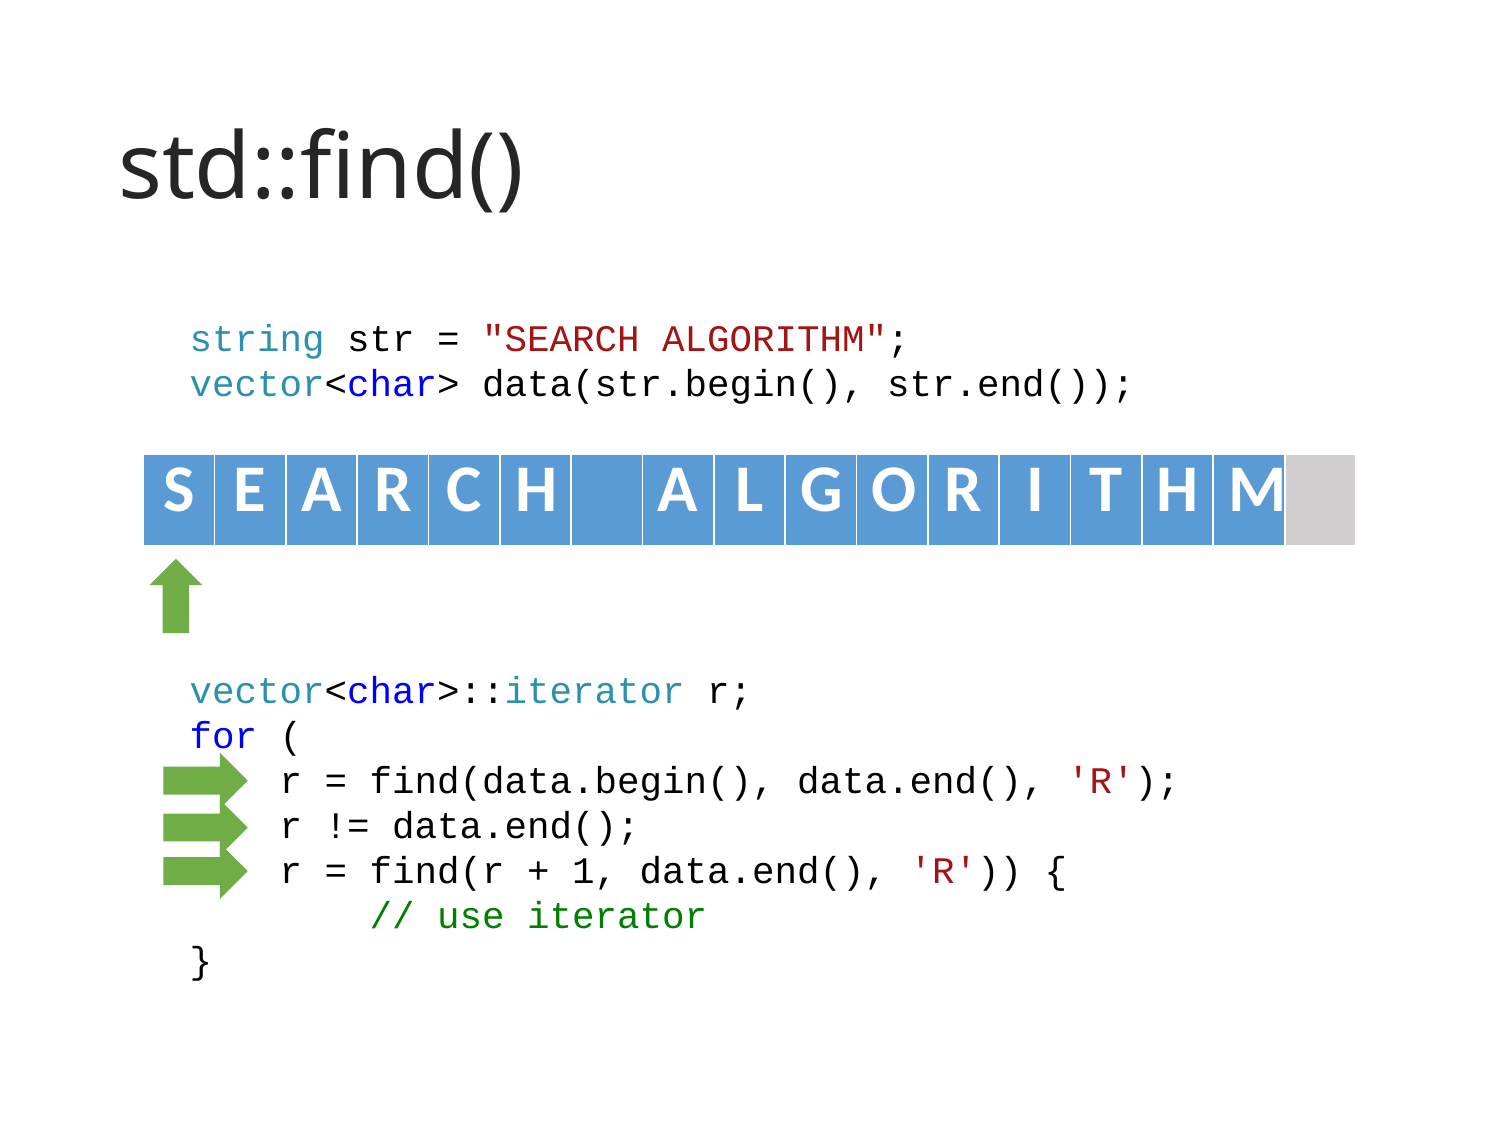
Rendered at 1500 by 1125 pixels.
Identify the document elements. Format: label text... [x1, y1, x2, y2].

text_box string str = "SEARCH ALGORITHM"; vector<char> data(str.begin(), str.end()); [189, 313, 1135, 404]
table_header H [501, 455, 570, 545]
table_header G [786, 455, 856, 545]
table_header [1286, 455, 1355, 545]
table_header A [287, 455, 356, 545]
table_header A [643, 455, 713, 545]
table_header R [929, 455, 998, 545]
table_header L [715, 455, 784, 545]
text_box [162, 750, 250, 804]
table_header R [358, 455, 428, 545]
table_header M [1214, 455, 1284, 545]
title std::find() [103, 59, 1397, 278]
table_header S [144, 455, 214, 545]
table_header H [1143, 455, 1212, 545]
table_header C [429, 455, 499, 545]
table_header E [215, 455, 285, 545]
table_header T [1071, 455, 1141, 545]
text_box [162, 840, 250, 902]
text_box vector<char>::iterator r; for ( r = find(data.begin(), data.end(), 'R'); r != data.end(); r = find(r + 1, data.end(), 'R')) { // use iterator } [189, 665, 1180, 982]
table_header I [1000, 455, 1070, 545]
table_header O [857, 455, 927, 545]
table_header [572, 455, 642, 545]
text_box [147, 557, 205, 635]
text_box [162, 797, 250, 849]
